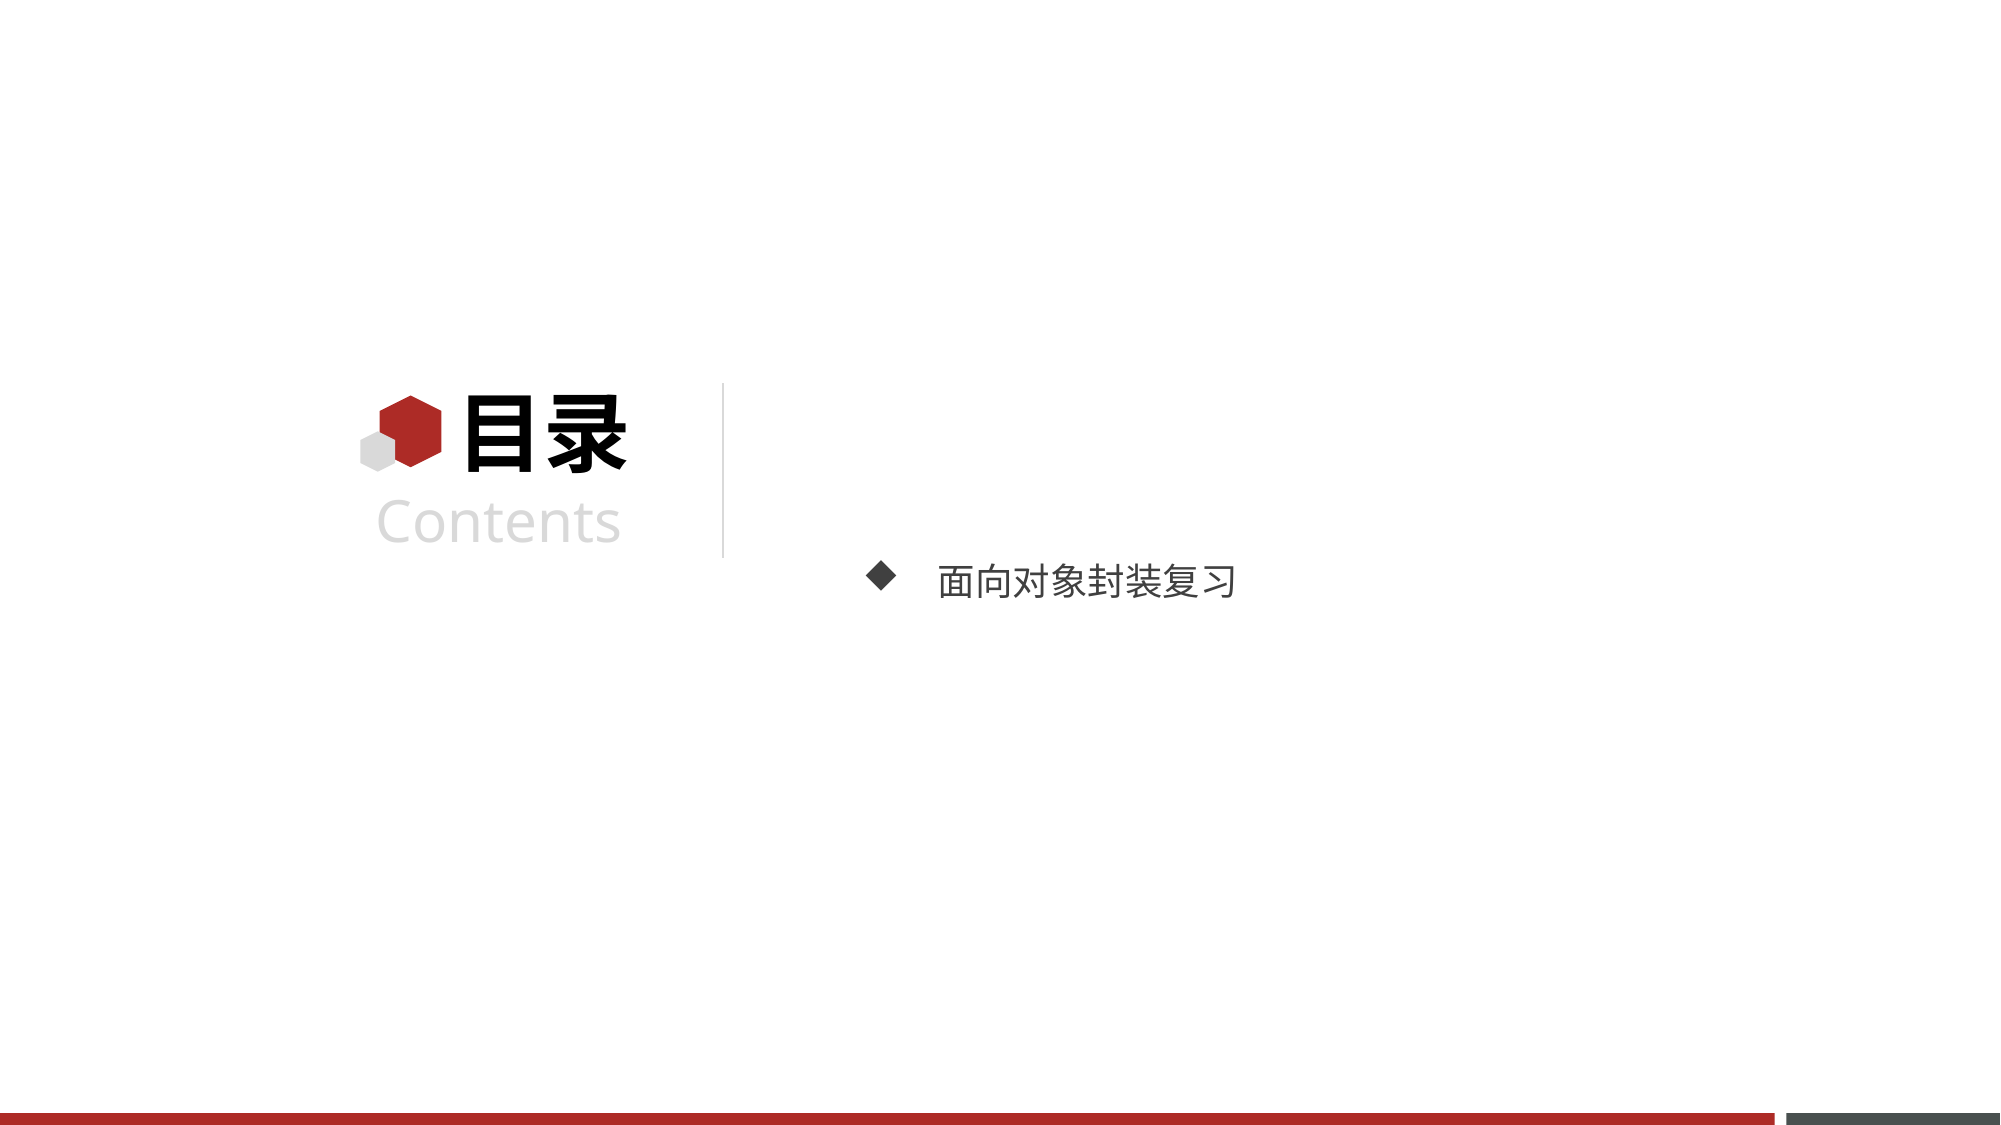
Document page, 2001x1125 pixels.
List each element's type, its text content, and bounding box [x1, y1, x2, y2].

list 面向对象封装复习 [847, 119, 1828, 997]
